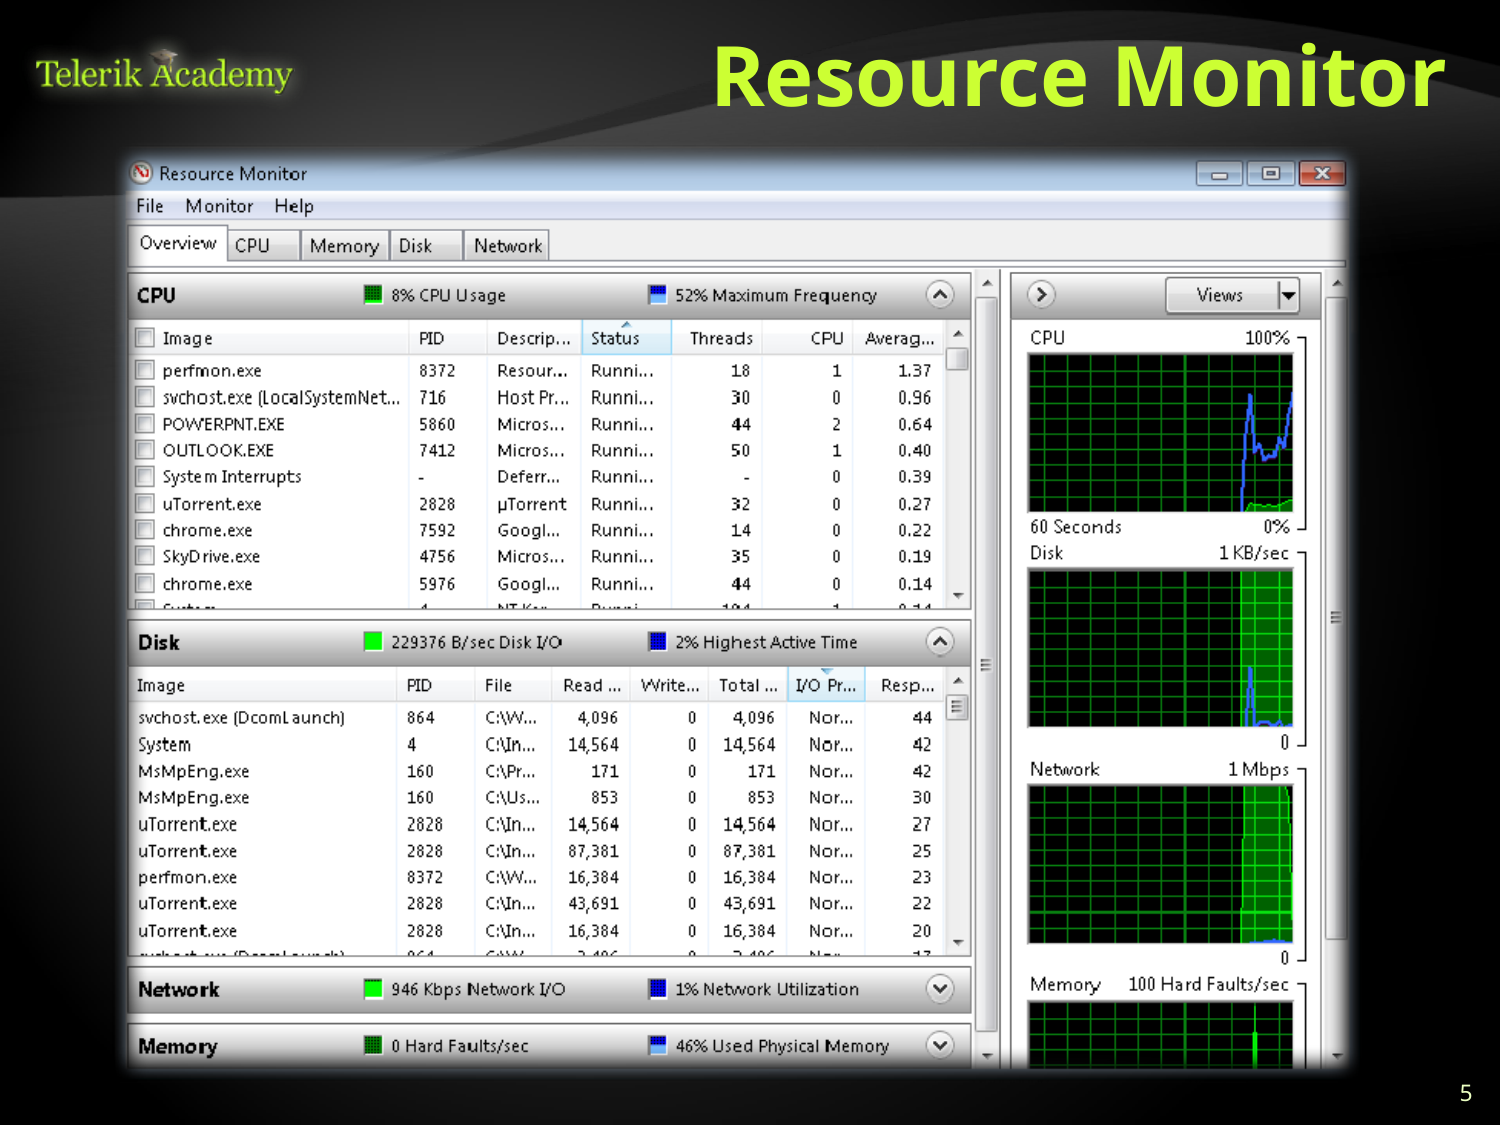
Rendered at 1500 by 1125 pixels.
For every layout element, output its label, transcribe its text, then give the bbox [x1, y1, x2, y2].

slide_number 5 [1412, 1074, 1488, 1113]
picture [0, 0, 1500, 1125]
title Resource Monitor [300, 12, 1463, 150]
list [112, 141, 1365, 1084]
